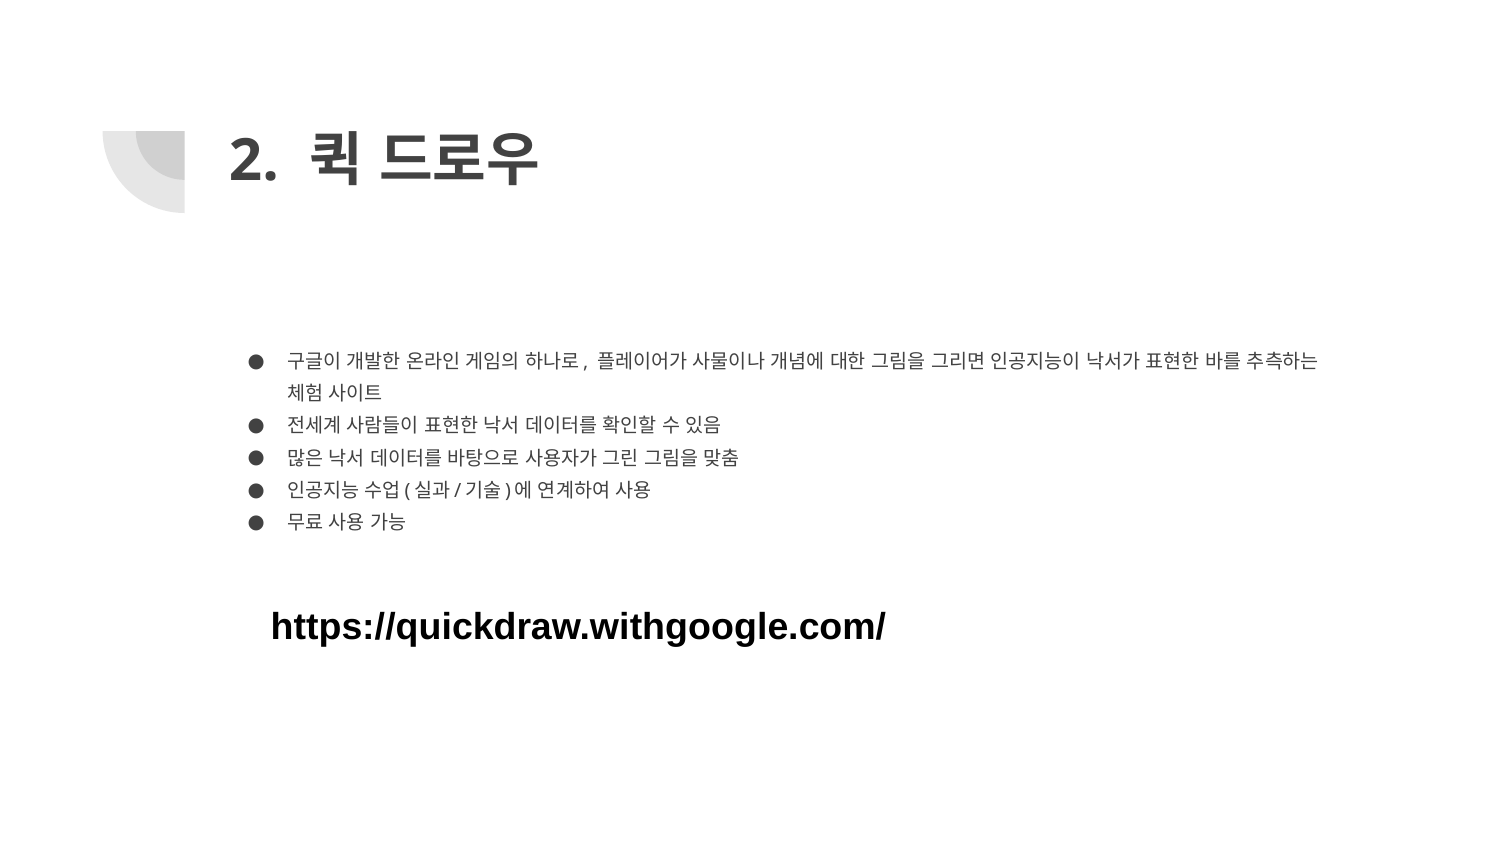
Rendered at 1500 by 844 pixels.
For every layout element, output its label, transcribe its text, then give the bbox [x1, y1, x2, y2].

text_box https://quickdraw.withgoogle.com/ [255, 587, 1040, 663]
list 구글이 개발한 온라인 게임의 하나로, 플레이어가 사물이나 개념에 대한 그림을 그리면 인공지능이 낙서가 표현한 바를 추측하는 체험 사이트 전세계 사람들이 표현한 낙서 데이터를 확인할 수 있음 많은 낙서 데이터를 바탕으로 사용자가 그린 그림을 맞춤 인공지능 수업(실과/기술)에 연계하여 사용 무료 사용 가능 [213, 326, 1368, 555]
title 2. 퀵 드로우 [213, 98, 1368, 263]
